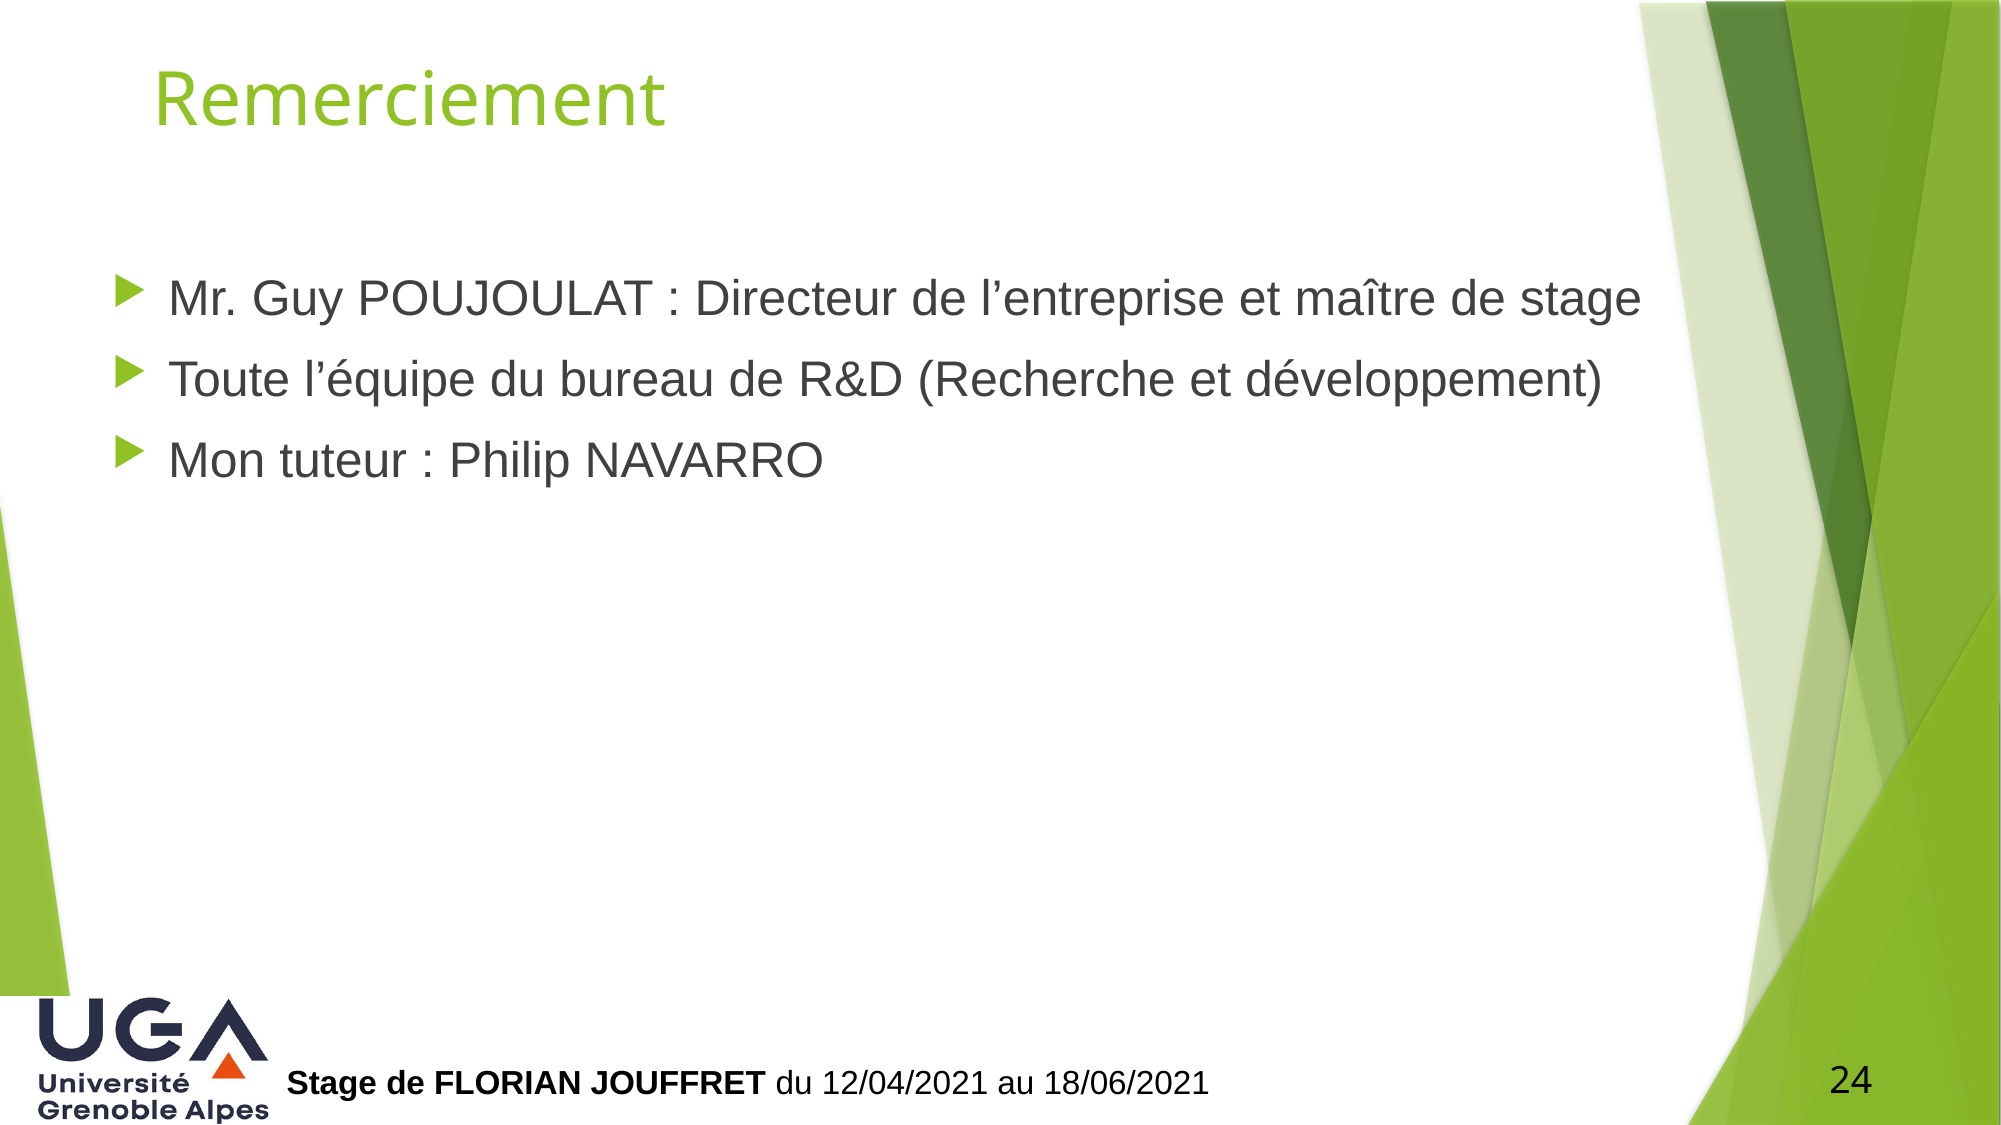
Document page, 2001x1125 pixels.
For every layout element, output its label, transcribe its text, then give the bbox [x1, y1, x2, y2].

list Mr. Guy POUJOULAT : Directeur de l’entreprise et maître de stage Toute l’équipe du bureau de R&D (Recherche et développement) Mon tuteur : Philip NAVARRO [96, 258, 1718, 957]
picture [0, 996, 309, 1125]
title Remerciement [137, 43, 1548, 258]
